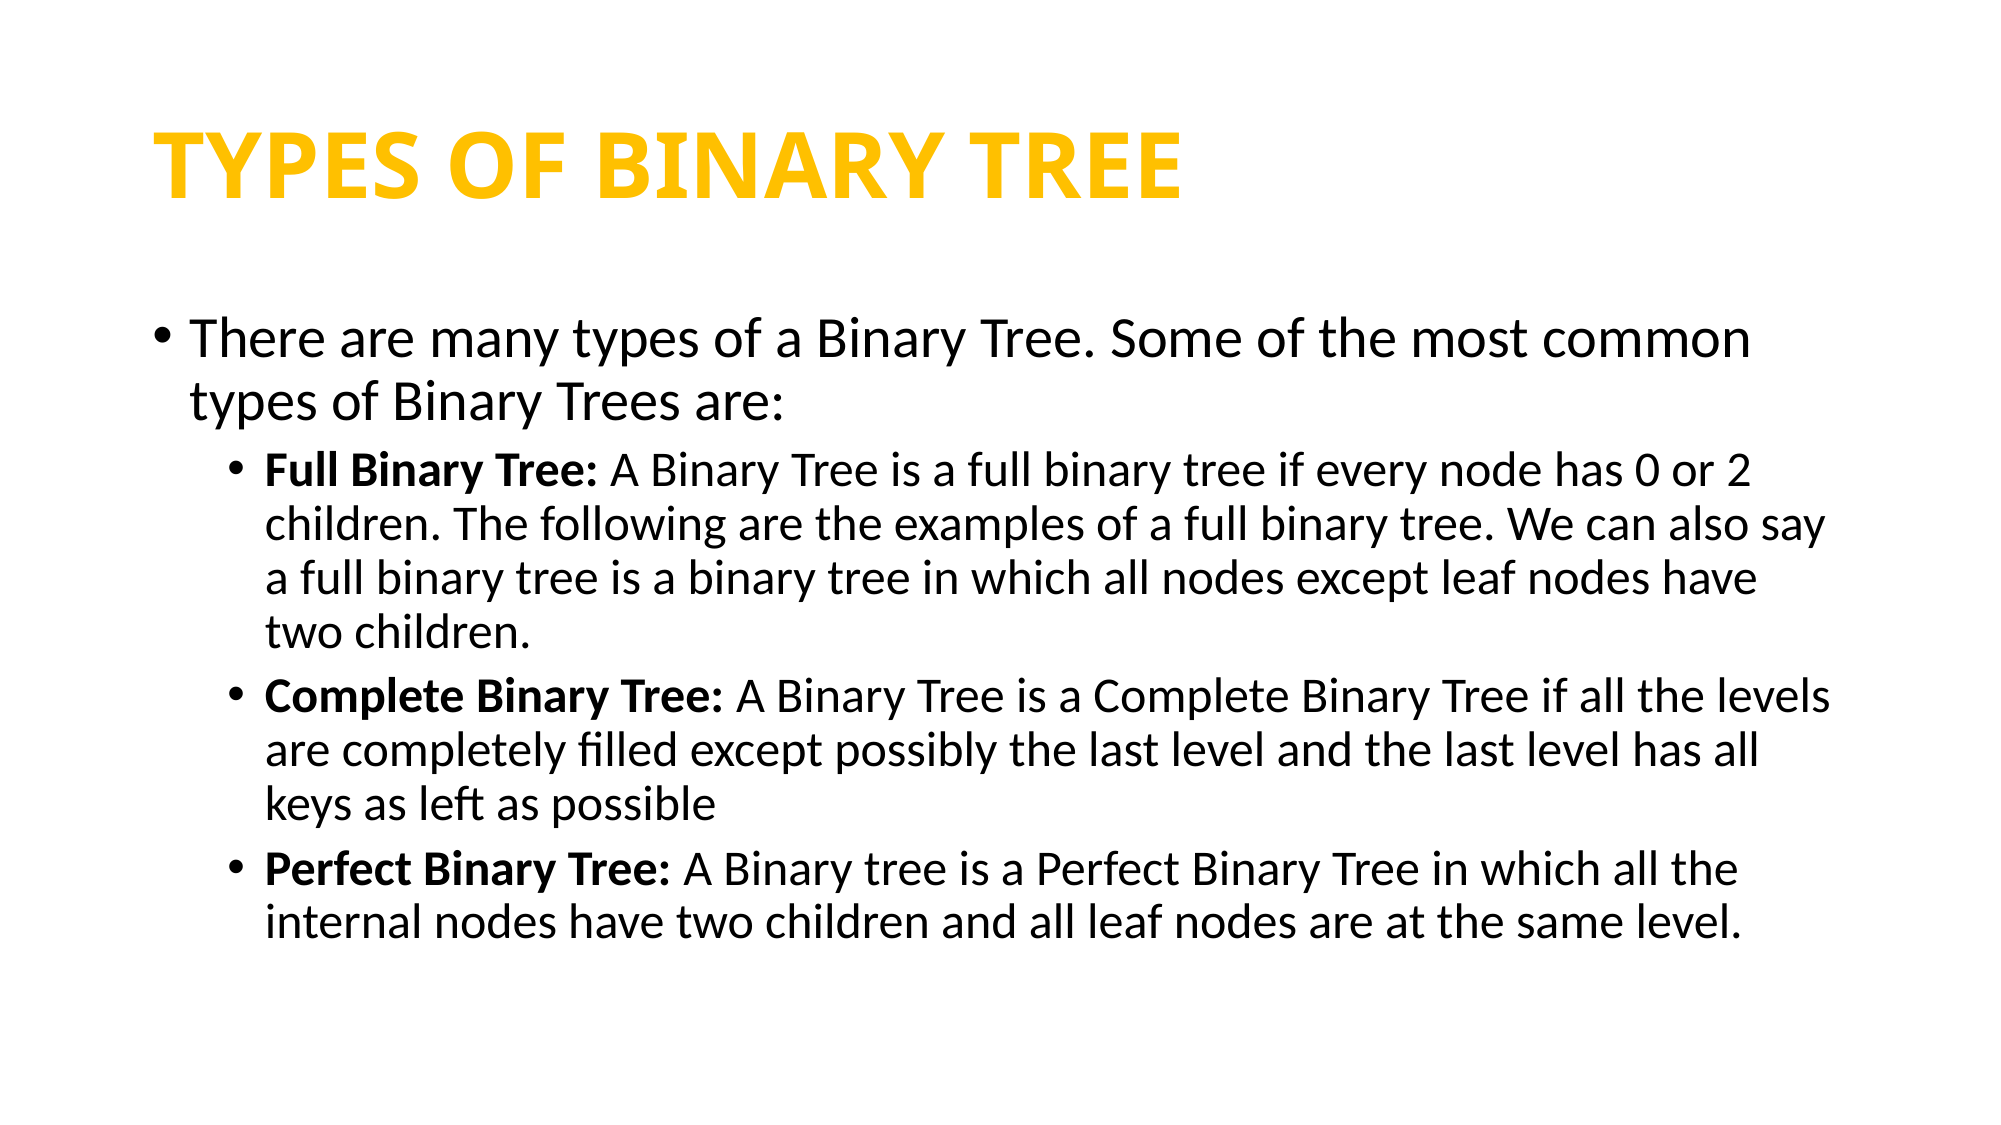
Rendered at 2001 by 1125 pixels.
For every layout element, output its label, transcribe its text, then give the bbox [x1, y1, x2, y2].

list There are many types of a Binary Tree. Some of the most common types of Binary Trees are: Full Binary Tree: A Binary Tree is a full binary tree if every node has 0 or 2 children. The following are the examples of a full binary tree. We can also say a full binary tree is a binary tree in which all nodes except leaf nodes have two children. Complete Binary Tree: A Binary Tree is a Complete Binary Tree if all the levels are completely filled except possibly the last level and the last level has all keys as left as possible Perfect Binary Tree: A Binary tree is a Perfect Binary Tree in which all the internal nodes have two children and all leaf nodes are at the same level. [137, 299, 1863, 1014]
title TYPES OF BINARY TREE [137, 59, 1863, 278]
